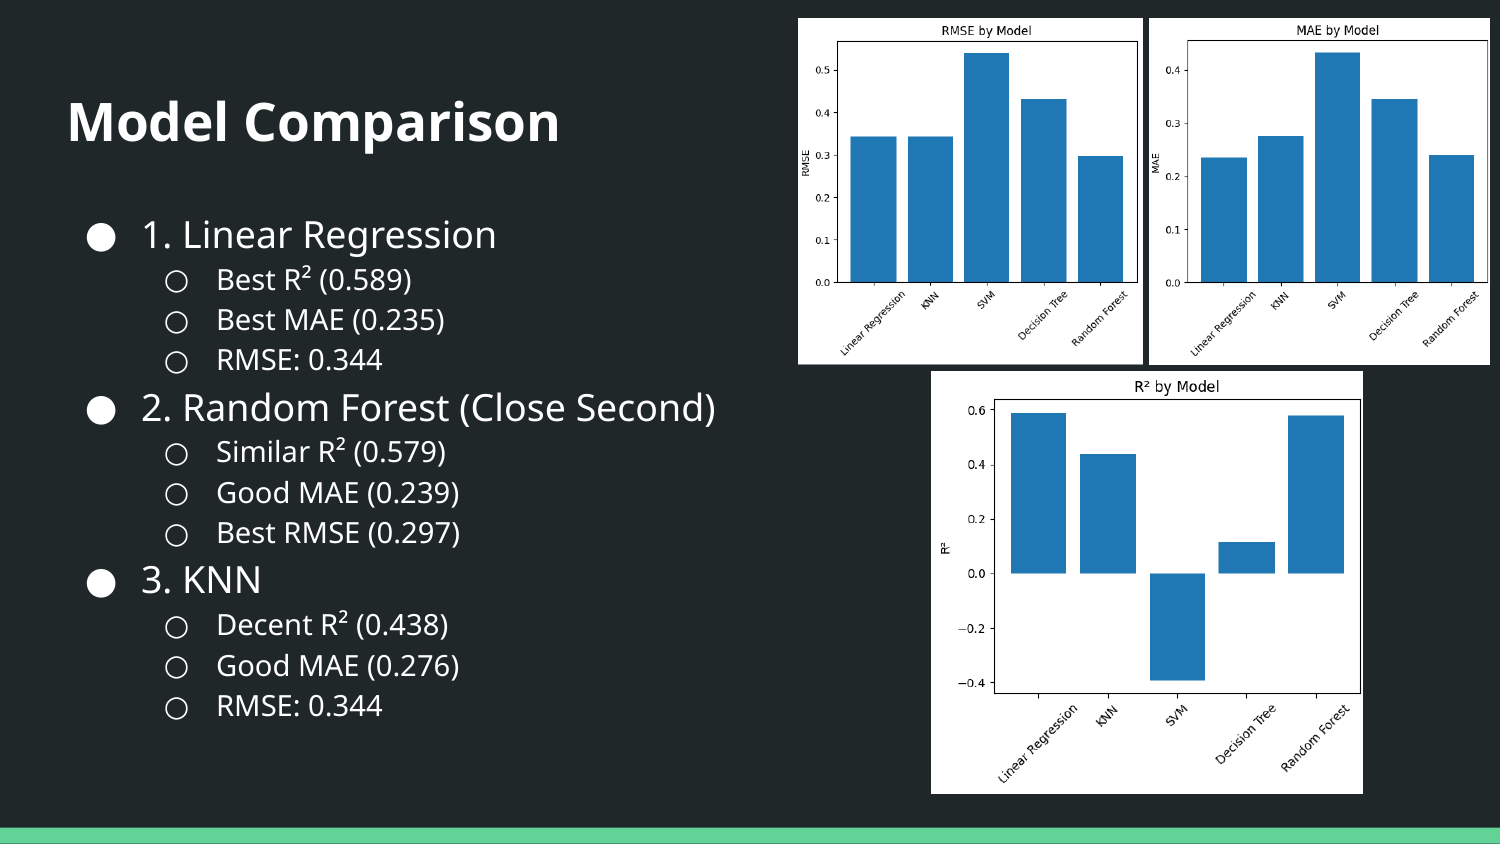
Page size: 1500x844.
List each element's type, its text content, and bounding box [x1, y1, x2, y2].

picture [1148, 18, 1490, 365]
picture [797, 18, 1143, 365]
picture [930, 371, 1363, 794]
title Model Comparison [51, 72, 792, 167]
list 1. Linear Regression Best R² (0.589) Best MAE (0.235) RMSE: 0.344 2. Random Forest (Close Second) Similar R² (0.579) Good MAE (0.239) Best RMSE (0.297) 3. KNN Decent R² (0.438) Good MAE (0.276) RMSE: 0.344 [51, 189, 763, 785]
